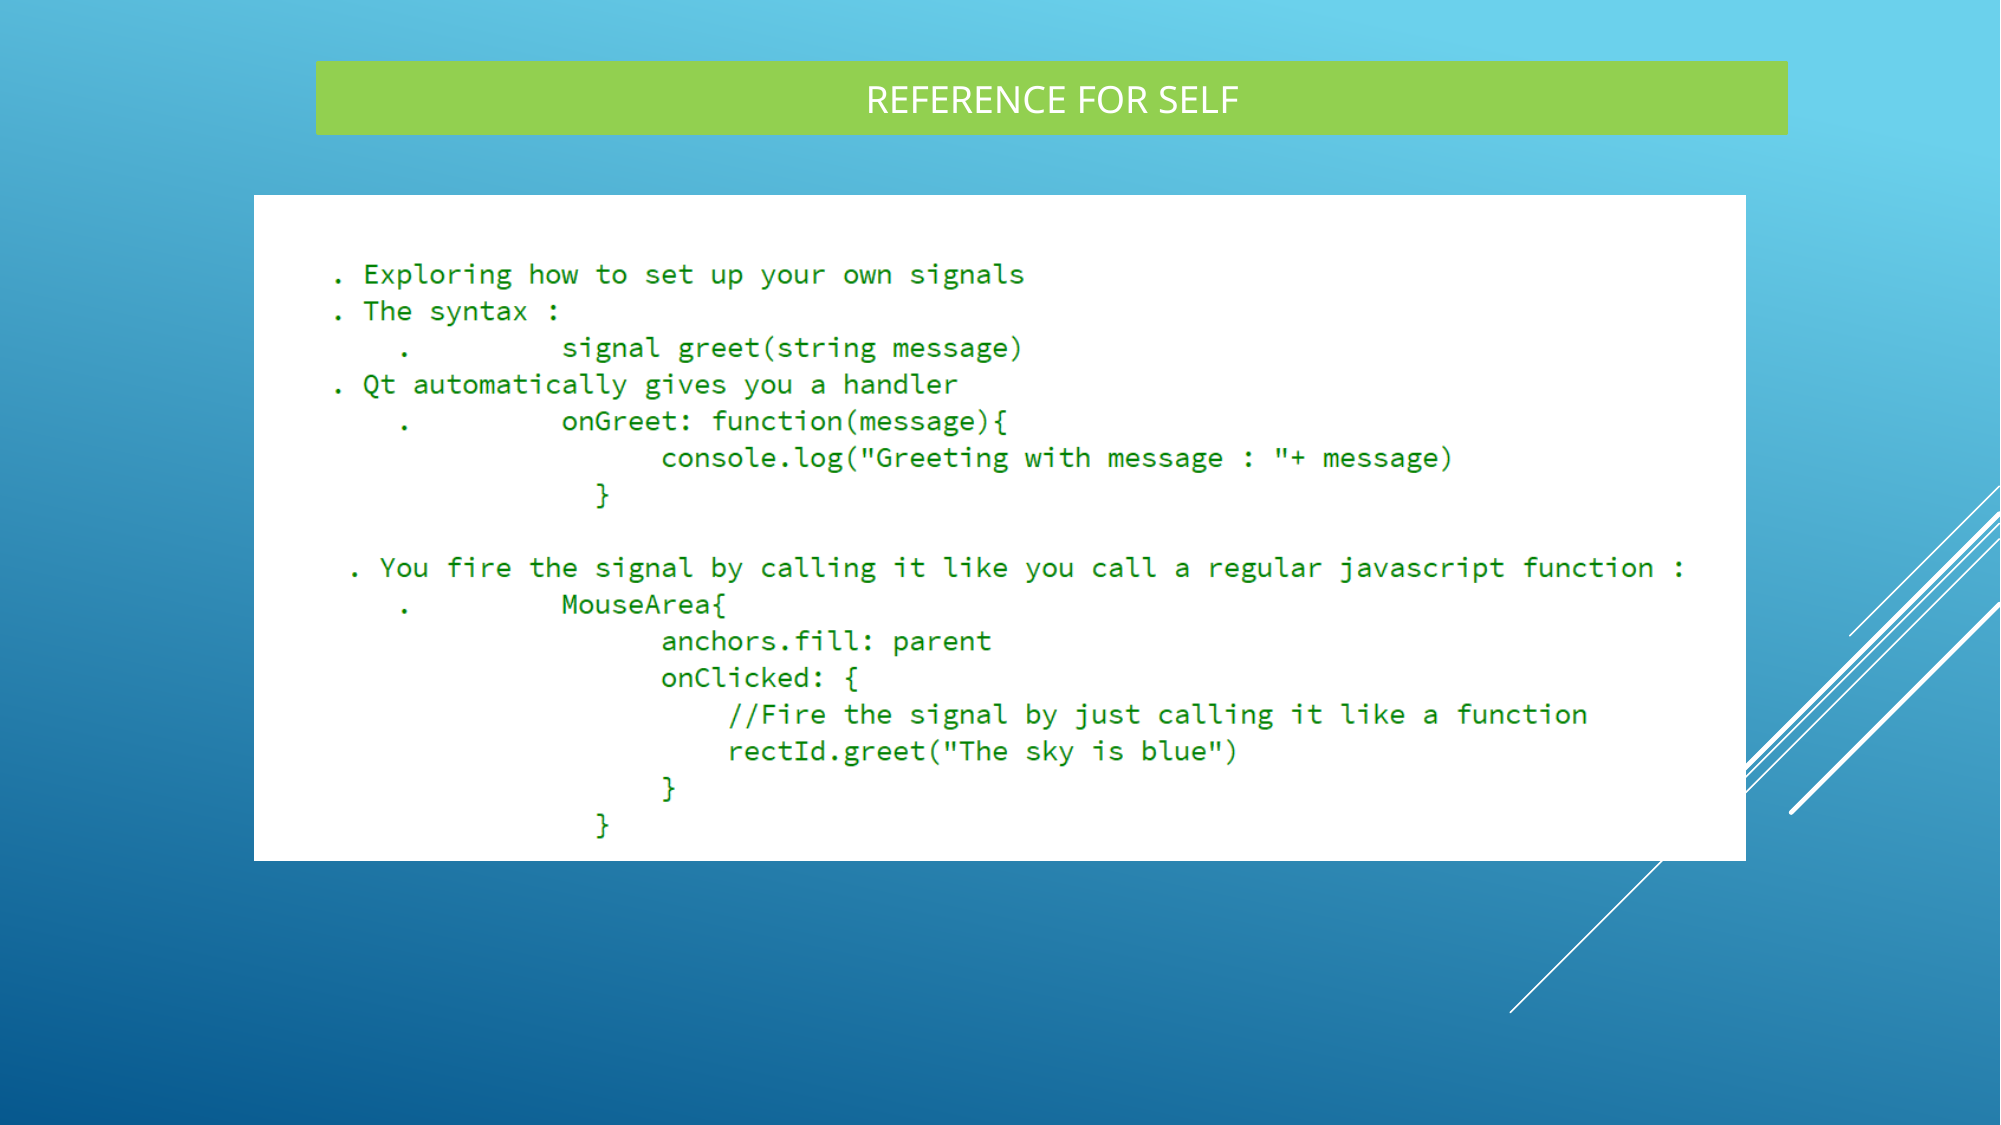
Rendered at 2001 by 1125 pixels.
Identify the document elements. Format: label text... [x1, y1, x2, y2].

text_box REFERENCE FOR SELF [316, 61, 1788, 135]
picture [254, 195, 1746, 862]
